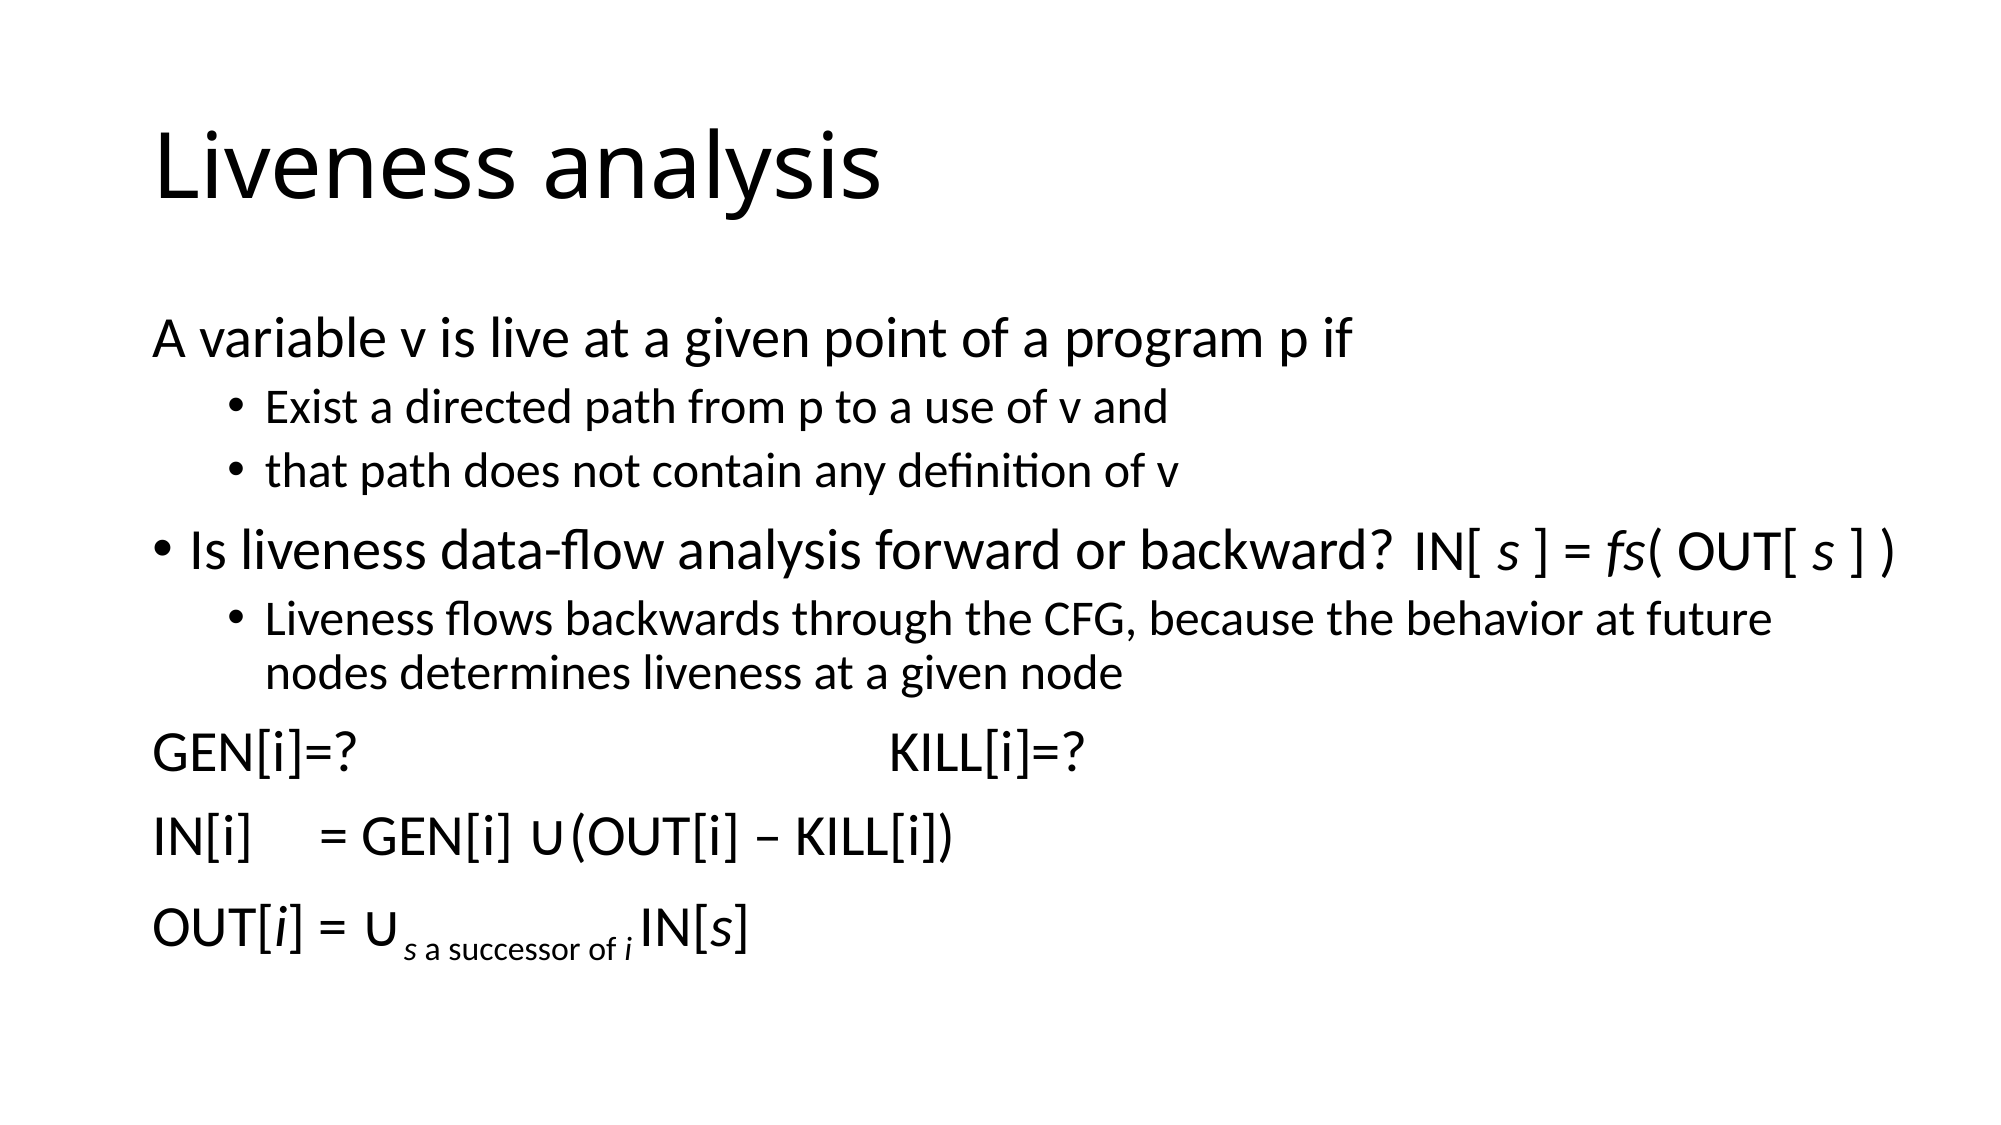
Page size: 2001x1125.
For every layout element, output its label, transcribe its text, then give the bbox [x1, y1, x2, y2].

title Liveness analysis [137, 59, 1863, 278]
text_box IN[ s ] = fs( OUT[ s ] ) [1398, 504, 1939, 590]
list A variable v is live at a given point of a program p if Exist a directed path from p to a use of v and that path does not contain any definition of v Is liveness data-flow analysis forward or backward? Liveness flows backwards through the CFG, because the behavior at future nodes determines liveness at a given node GEN[i]=? KILL[i]=? IN[i] = GEN[i] ∪(OUT[i] – KILL[i]) OUT[i] = ∪s a successor of i IN[s] [137, 299, 1863, 1014]
